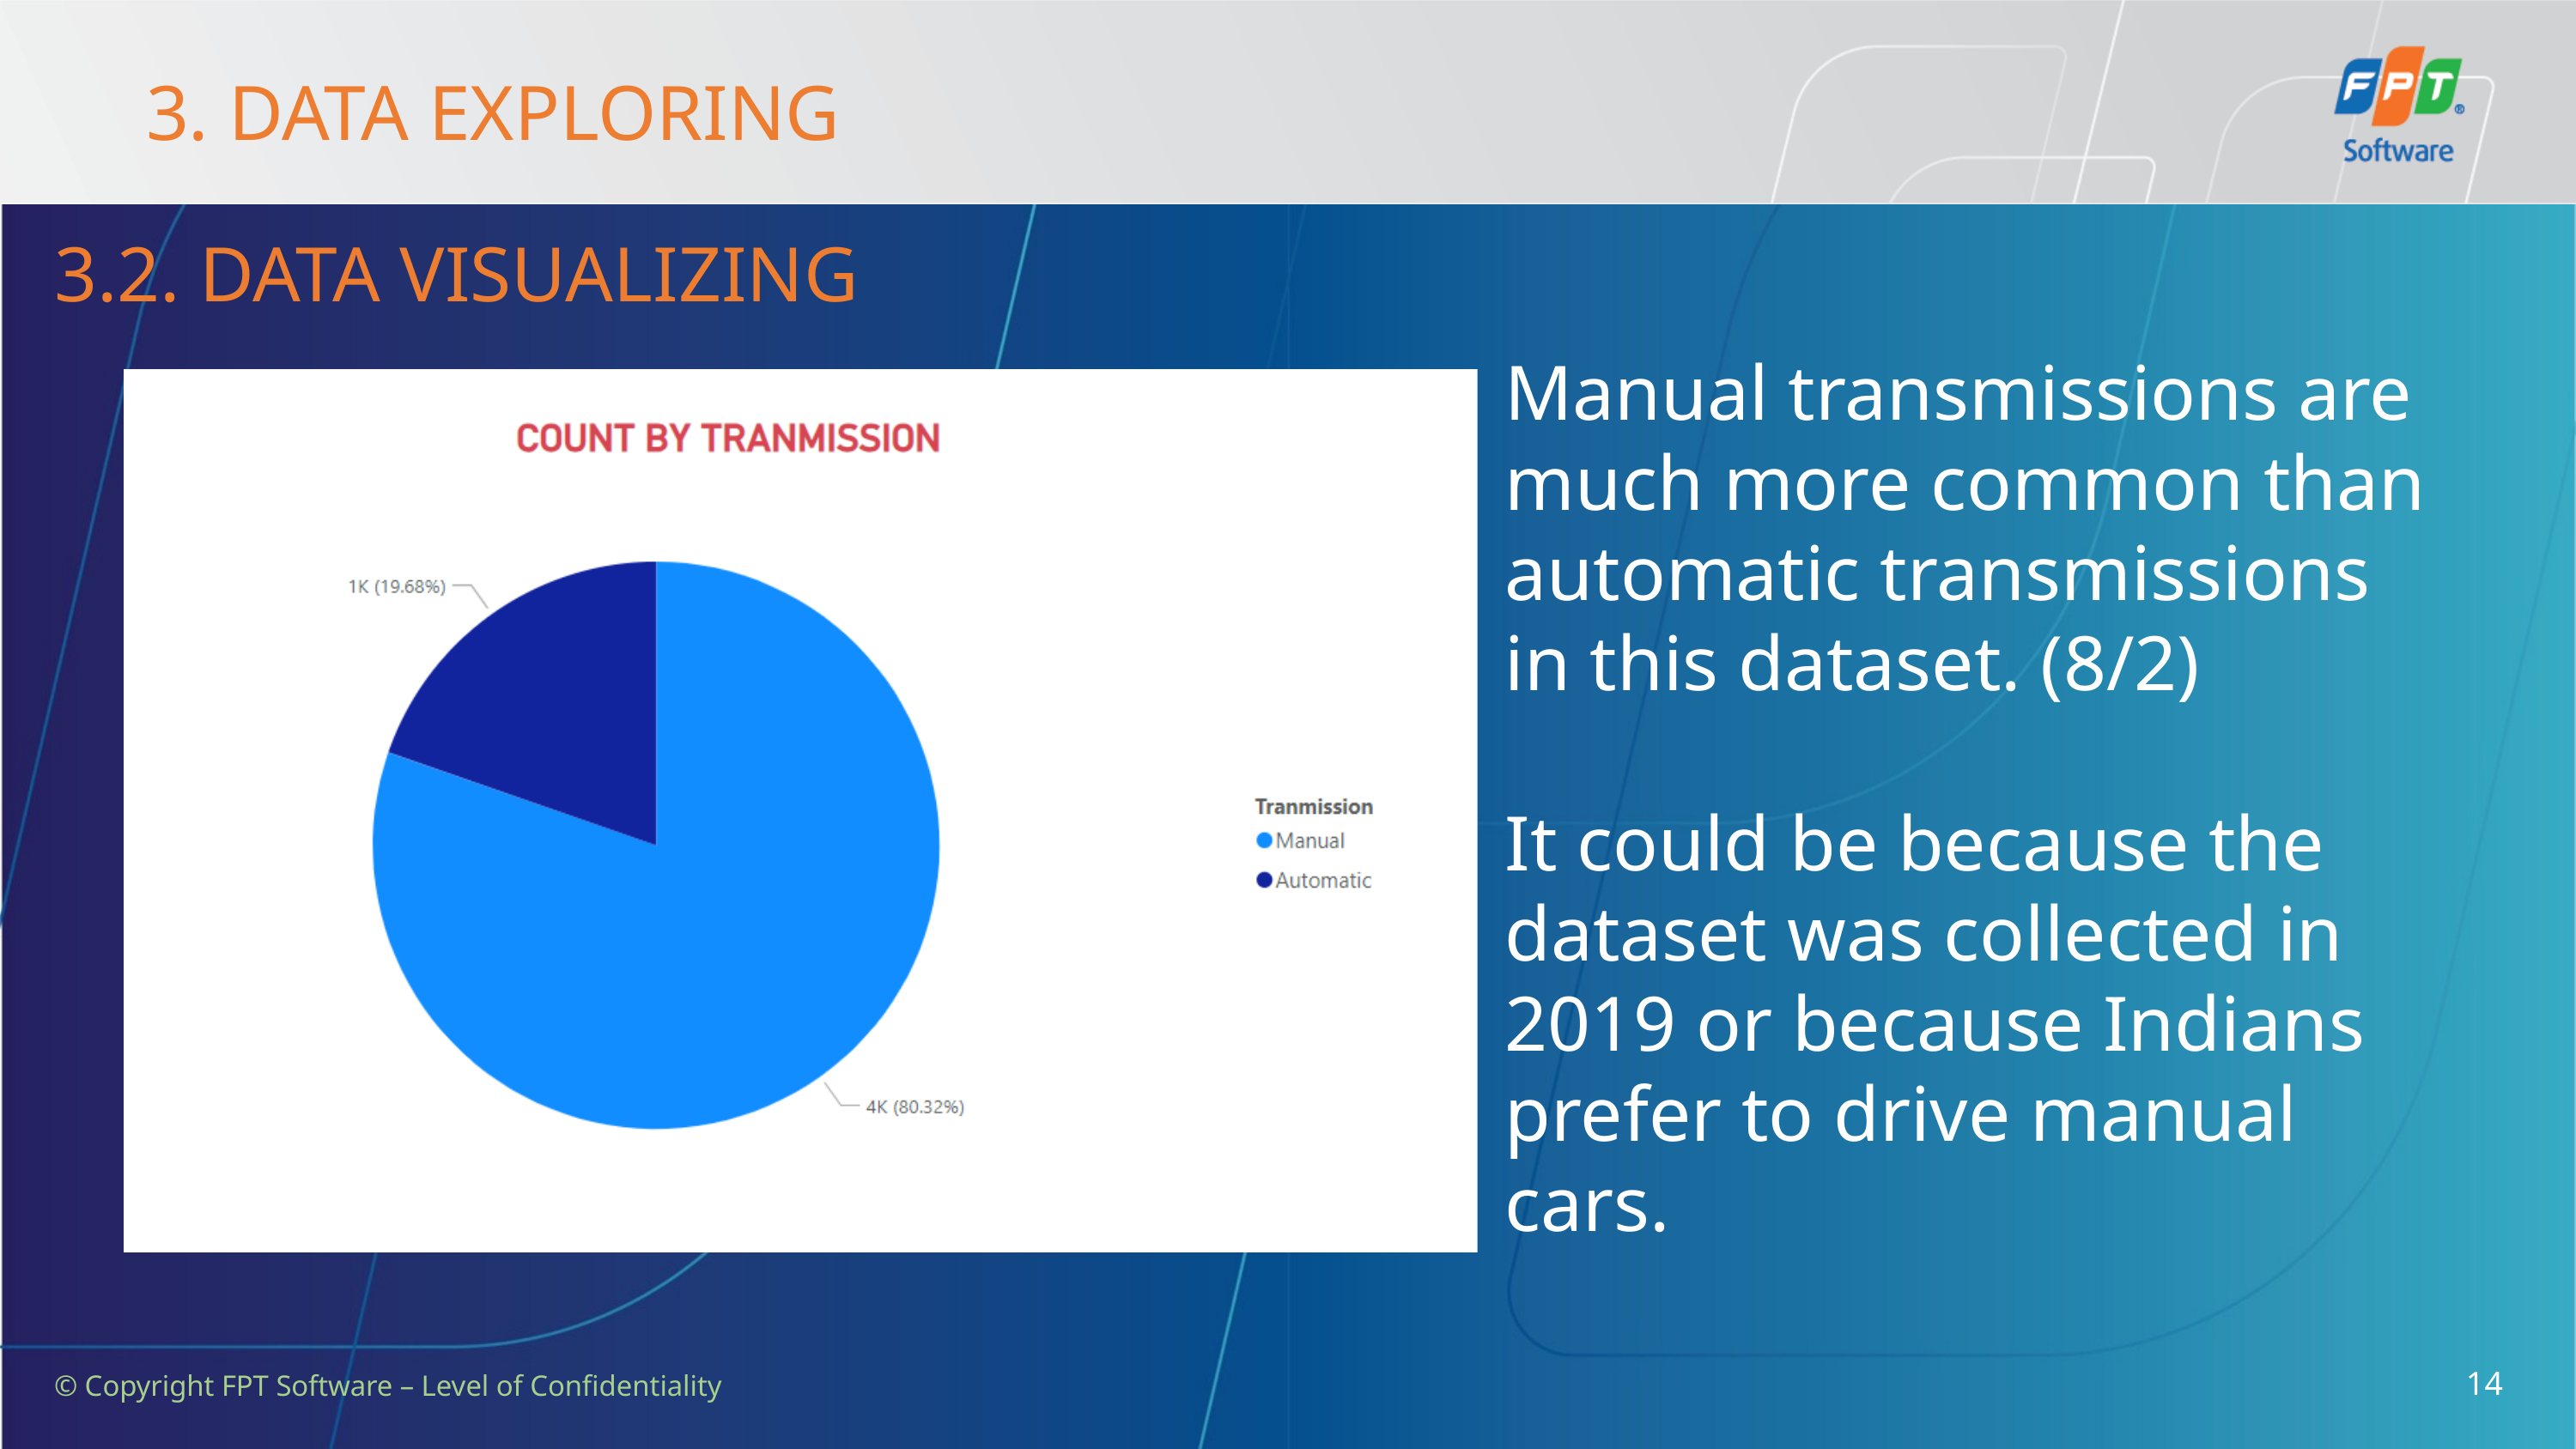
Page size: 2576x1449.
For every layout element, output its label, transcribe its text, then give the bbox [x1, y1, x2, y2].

text_box Manual transmissions are much more common than automatic transmissions in this dataset. (8/2) It could be because the dataset was collected in 2019 or because Indians prefer to drive manual cars. [1504, 345, 2453, 1247]
text_box © Copyright FPT Software – Level of Confidentiality [54, 1368, 898, 1403]
text_box 14 [2403, 1362, 2504, 1402]
text_box 3.2. DATA VISUALIZING [54, 226, 2339, 317]
text_box 3. DATA EXPLORING [146, 65, 2430, 156]
text_box [124, 369, 1478, 1252]
text_box [0, 0, 2576, 204]
text_box [0, 204, 2576, 1449]
